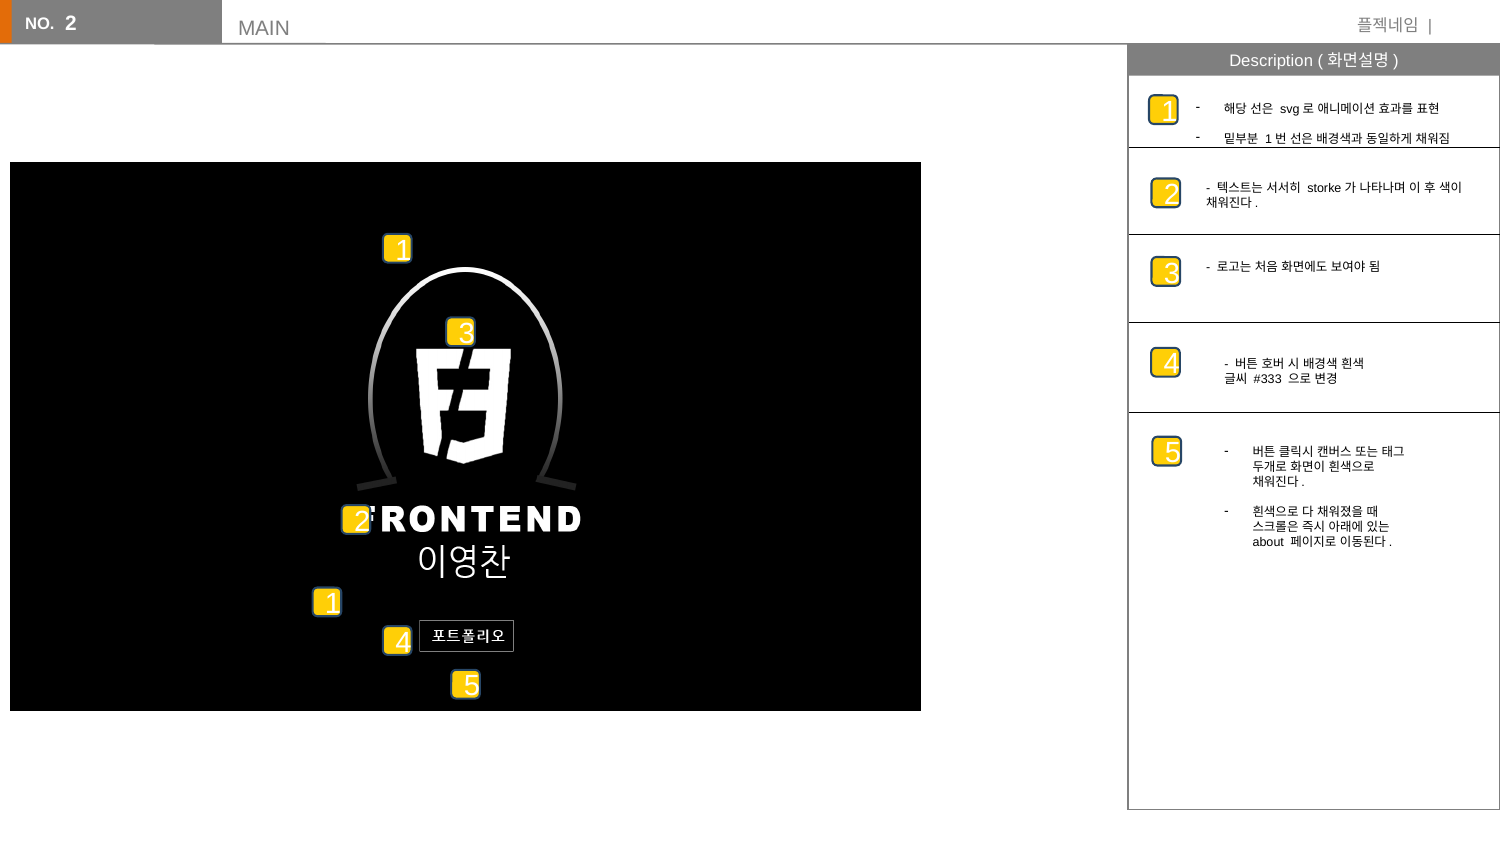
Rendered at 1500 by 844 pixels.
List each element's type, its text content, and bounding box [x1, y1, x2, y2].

text_box - 버튼 호버 시 배경색 흰색 글씨 #333 으로 변경 [1209, 349, 1420, 394]
text_box 2 [1149, 176, 1183, 210]
list 2 [64, 2, 231, 50]
title MAIN [223, 0, 1066, 48]
text_box 3 [1149, 254, 1183, 288]
text_box 버튼 클릭시 캔버스 또는 태그 두개로 화면이 흰색으로 채워진다. 흰색으로 다 채워졌을 때 스크롤은 즉시 아래에 있는 about 페이지로 이동된다. [1209, 437, 1420, 587]
text_box - 텍스트는 서서히 storke가 나타나며 이 후 색이 채워진다. [1191, 173, 1489, 218]
text_box 4 [1149, 345, 1182, 379]
text_box [1191, 86, 1500, 120]
text_box - 로고는 처음 화면에도 보여야 됨 [1191, 251, 1489, 282]
text_box 5 [1150, 434, 1184, 468]
text_box 1 [1146, 93, 1180, 127]
text_box 해당 선은 svg로 애니메이션 효과를 표현 밑부분 1번 선은 배경색과 동일하게 채워짐 [1181, 93, 1478, 146]
picture [10, 162, 921, 712]
